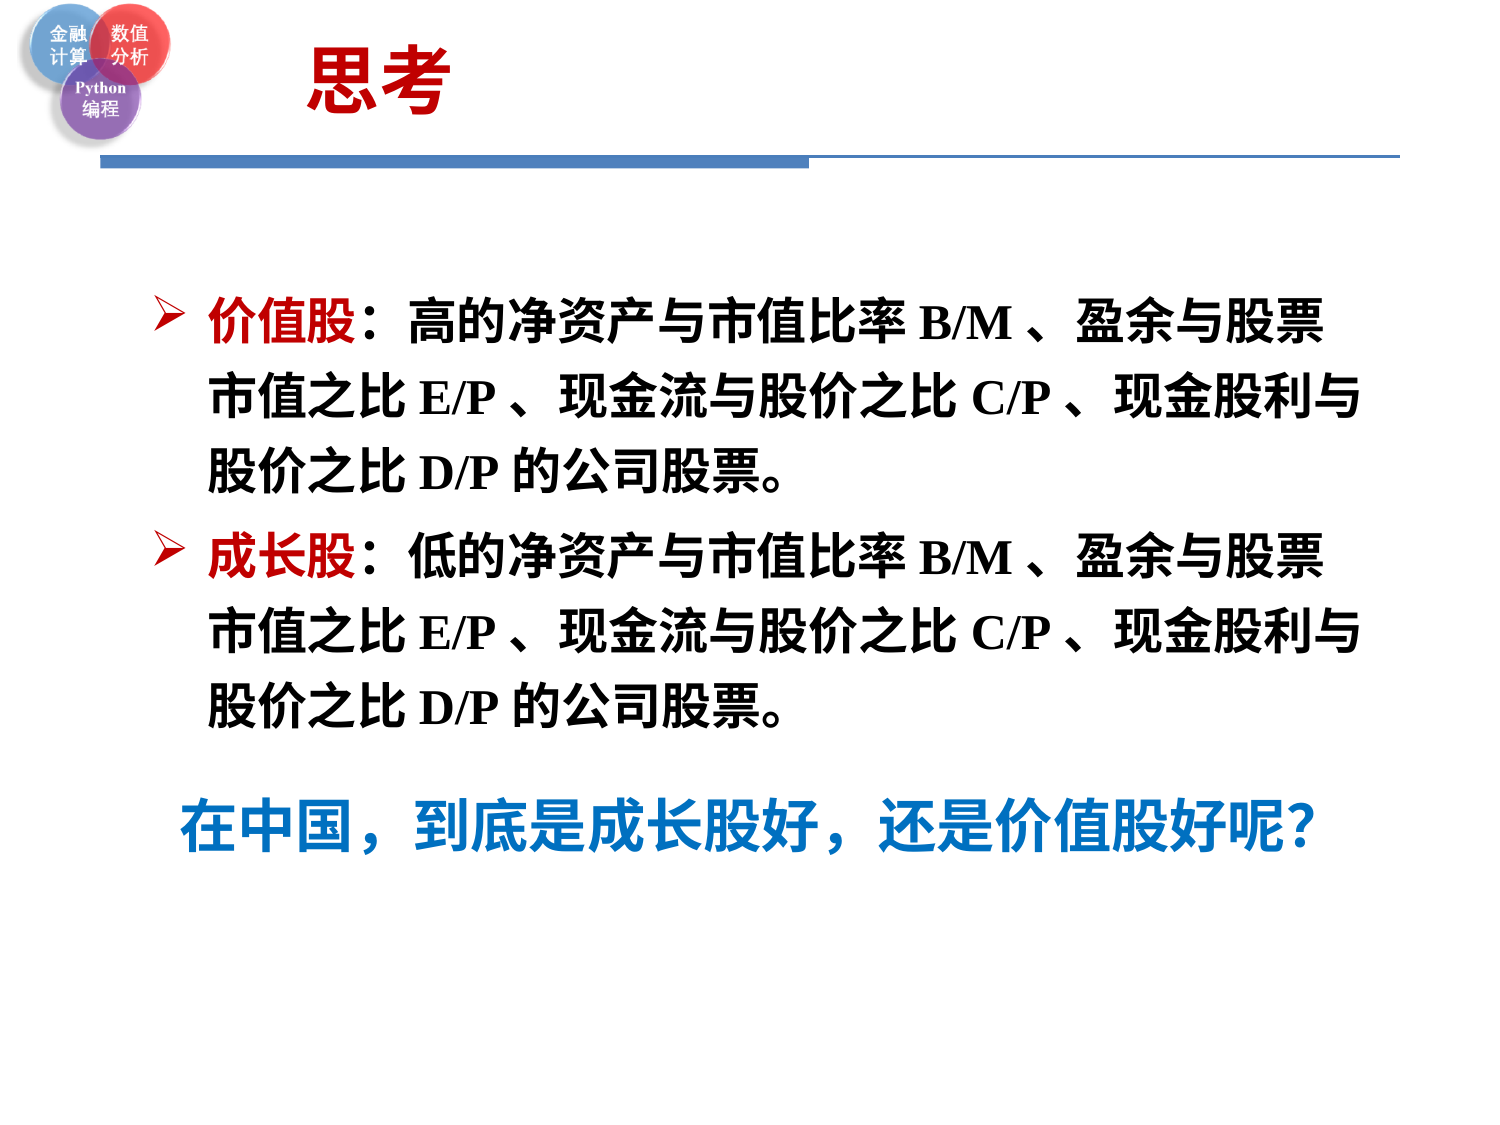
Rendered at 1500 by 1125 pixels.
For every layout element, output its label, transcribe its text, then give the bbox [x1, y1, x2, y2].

title 思考 [289, 19, 1069, 138]
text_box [100, 156, 1400, 169]
picture [17, 0, 172, 154]
list 价值股：高的净资产与市值比率B/M、盈余与股票市值之比E/P、现金流与股价之比C/P、现金股利与股价之比D/P的公司股票。 成长股：低的净资产与市值比率B/M、盈余与股票市值之比E/P、现金流与股价之比C/P、现金股利与股价之比D/P的公司股票。 在中国，到底是成长股好，还是价值股好呢？ [135, 267, 1388, 894]
